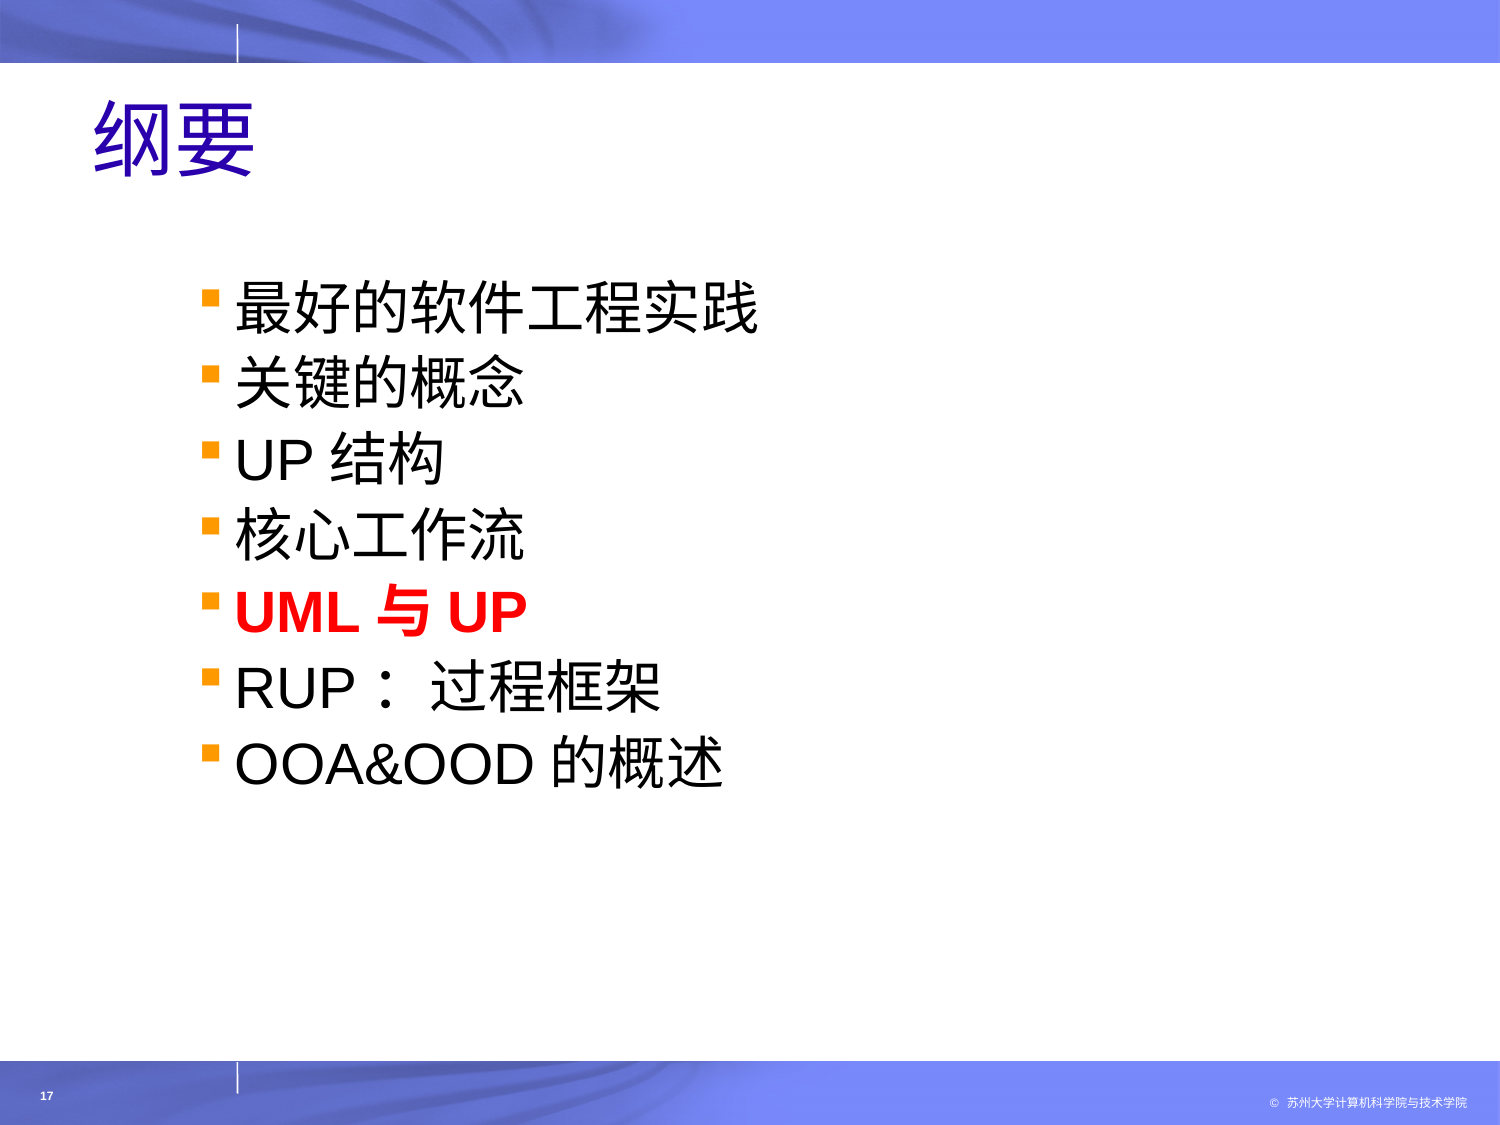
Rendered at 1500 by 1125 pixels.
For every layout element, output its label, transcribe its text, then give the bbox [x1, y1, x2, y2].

list 最好的软件工程实践 关键的概念 UP结构 核心工作流 UML与UP RUP：过程框架 OOA&OOD的概述 [182, 263, 1388, 904]
picture [0, 0, 1500, 63]
title 纲要 [76, 91, 1430, 210]
picture [0, 1061, 1500, 1125]
slide_number 17 [25, 1066, 191, 1120]
